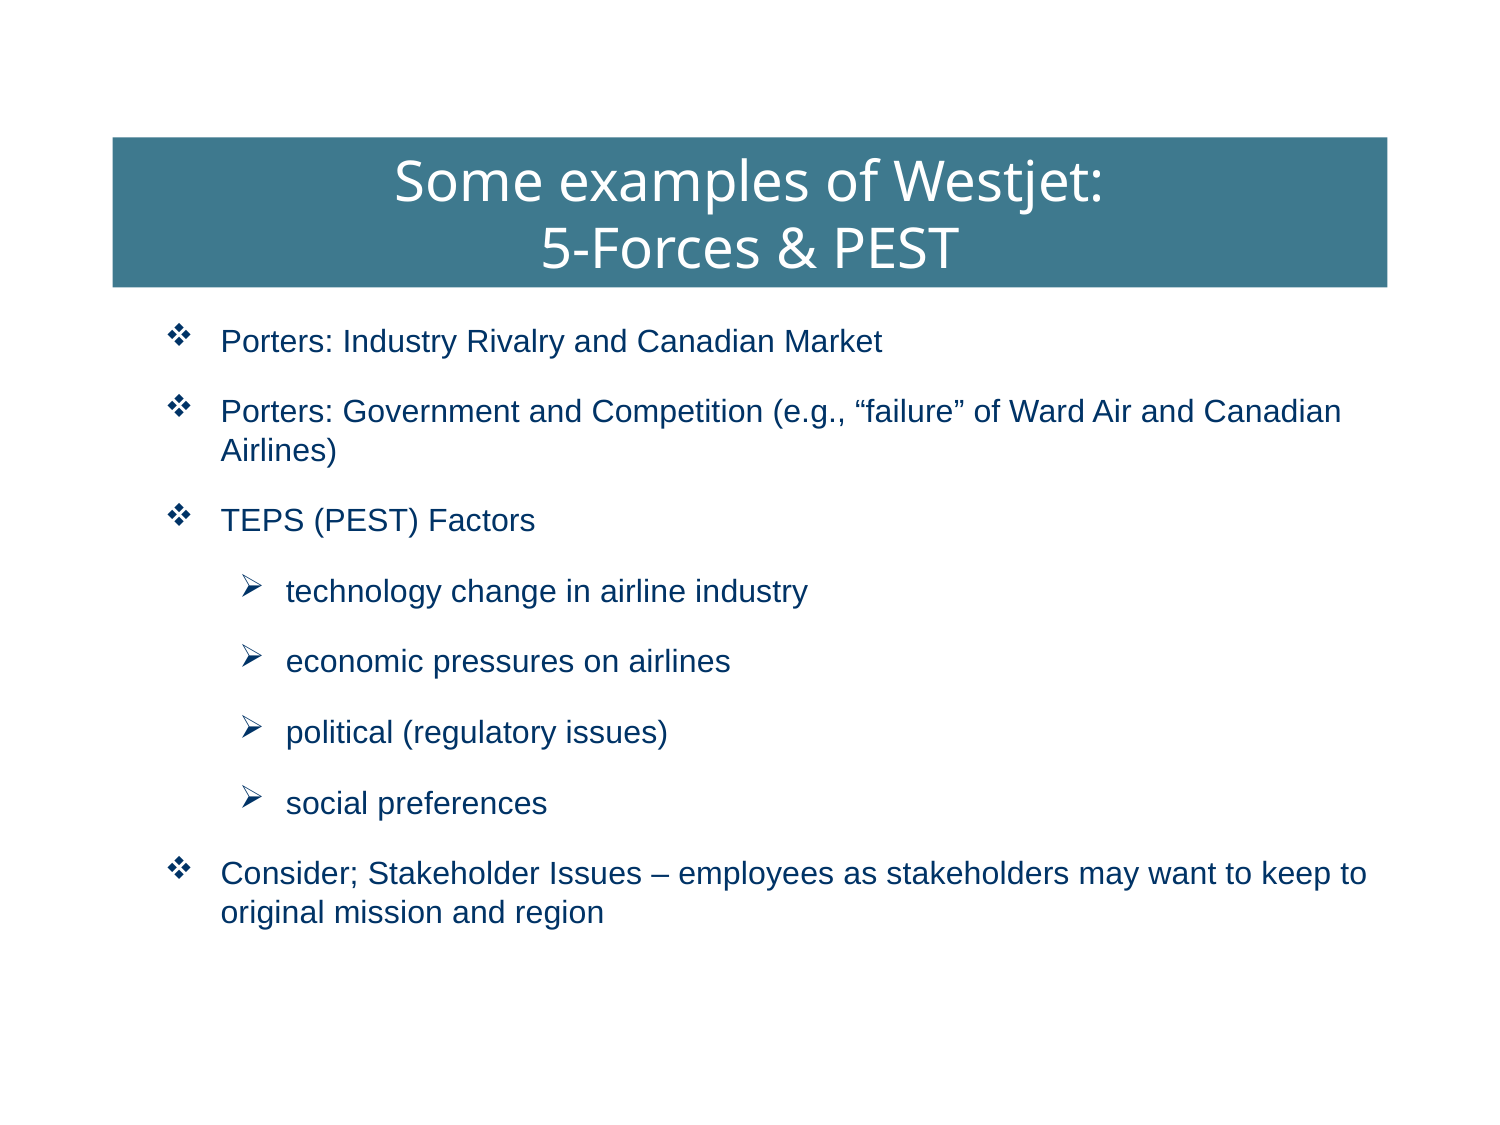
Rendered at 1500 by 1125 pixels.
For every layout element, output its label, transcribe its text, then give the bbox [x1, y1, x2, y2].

title Some examples of Westjet: 5-Forces & PEST [112, 137, 1388, 288]
list Porters: Industry Rivalry and Canadian Market Porters: Government and Competition (e.g., “failure” of Ward Air and Canadian Airlines) TEPS (PEST) Factors technology change in airline industry economic pressures on airlines political (regulatory issues) social preferences Consider; Stakeholder Issues – employees as stakeholders may want to keep to original mission and region [149, 312, 1481, 938]
